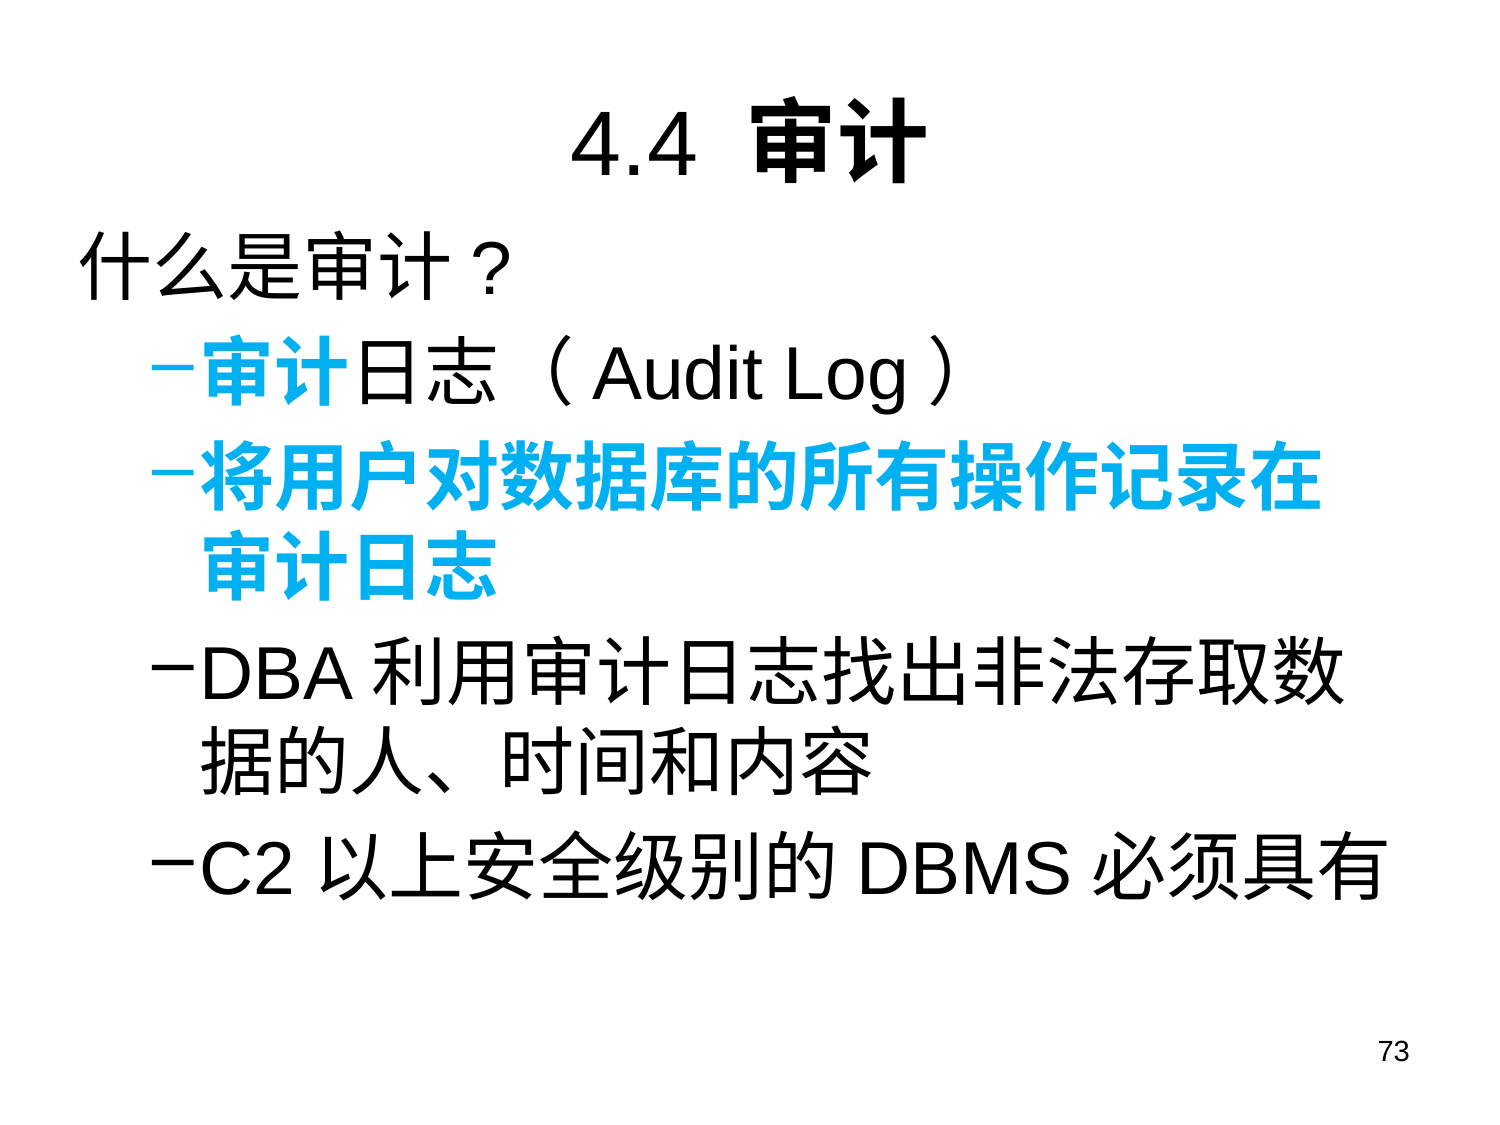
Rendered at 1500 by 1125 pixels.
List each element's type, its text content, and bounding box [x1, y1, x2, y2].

list 什么是审计? 审计日志（Audit Log） 将用户对数据库的所有操作记录在审计日志 DBA利用审计日志找出非法存取数据的人、时间和内容 C2以上安全级别的DBMS必须具有 [62, 212, 1413, 955]
slide_number 73 [1074, 1024, 1426, 1103]
title 4.4 审计 [75, 45, 1425, 233]
